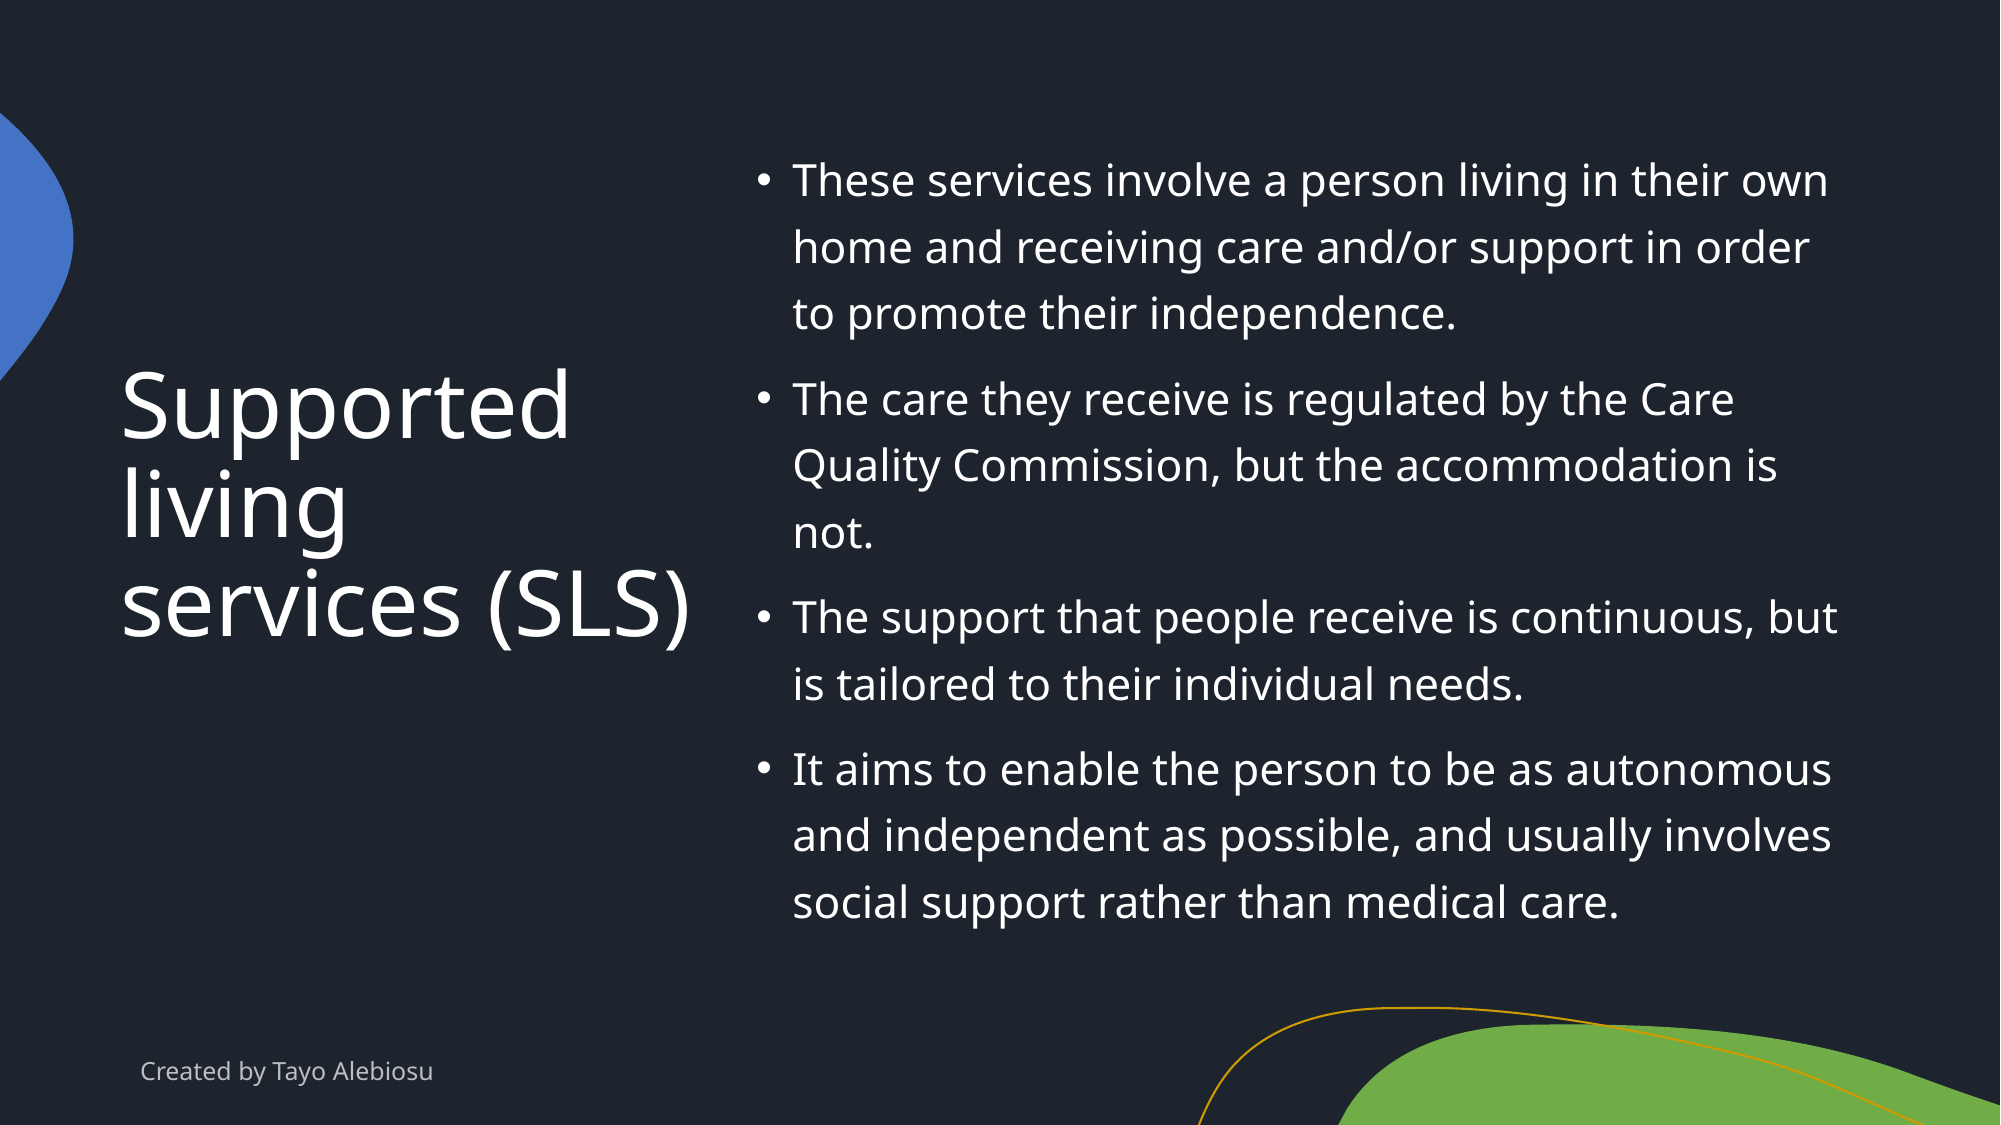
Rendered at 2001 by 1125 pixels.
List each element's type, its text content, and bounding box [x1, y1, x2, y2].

footer Created by Tayo Alebiosu [125, 1042, 1210, 1103]
title Supported living services (SLS) [105, 336, 707, 790]
list These services involve a person living in their own home and receiving care and/or support in order to promote their independence. The care they receive is regulated by the Care Quality Commission, but the accommodation is not. The support that people receive is continuous, but is tailored to their individual needs. It aims to enable the person to be as autonomous and independent as possible, and usually involves social support rather than medical care. [741, 131, 1870, 990]
